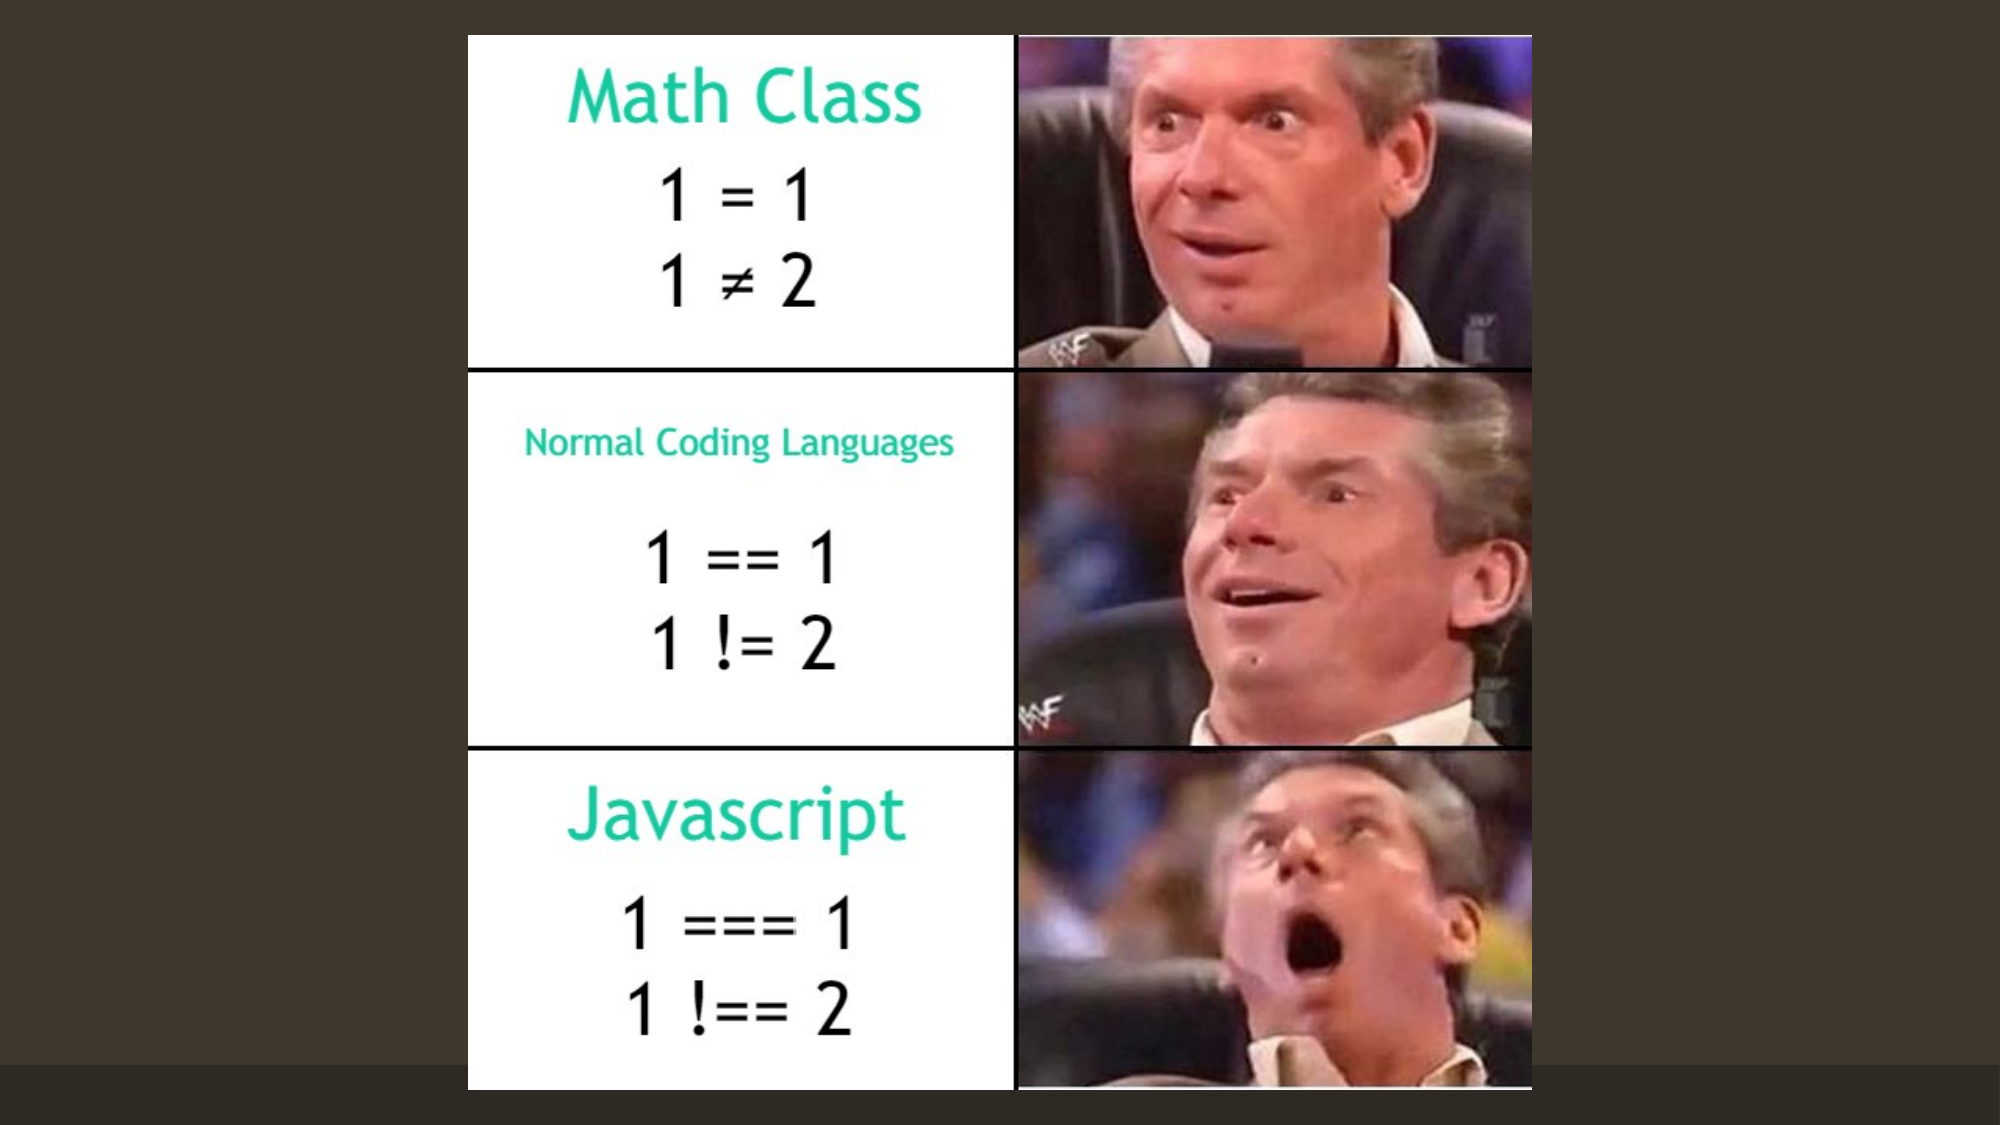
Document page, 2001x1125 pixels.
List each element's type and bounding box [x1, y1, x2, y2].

picture [468, 35, 1532, 1090]
